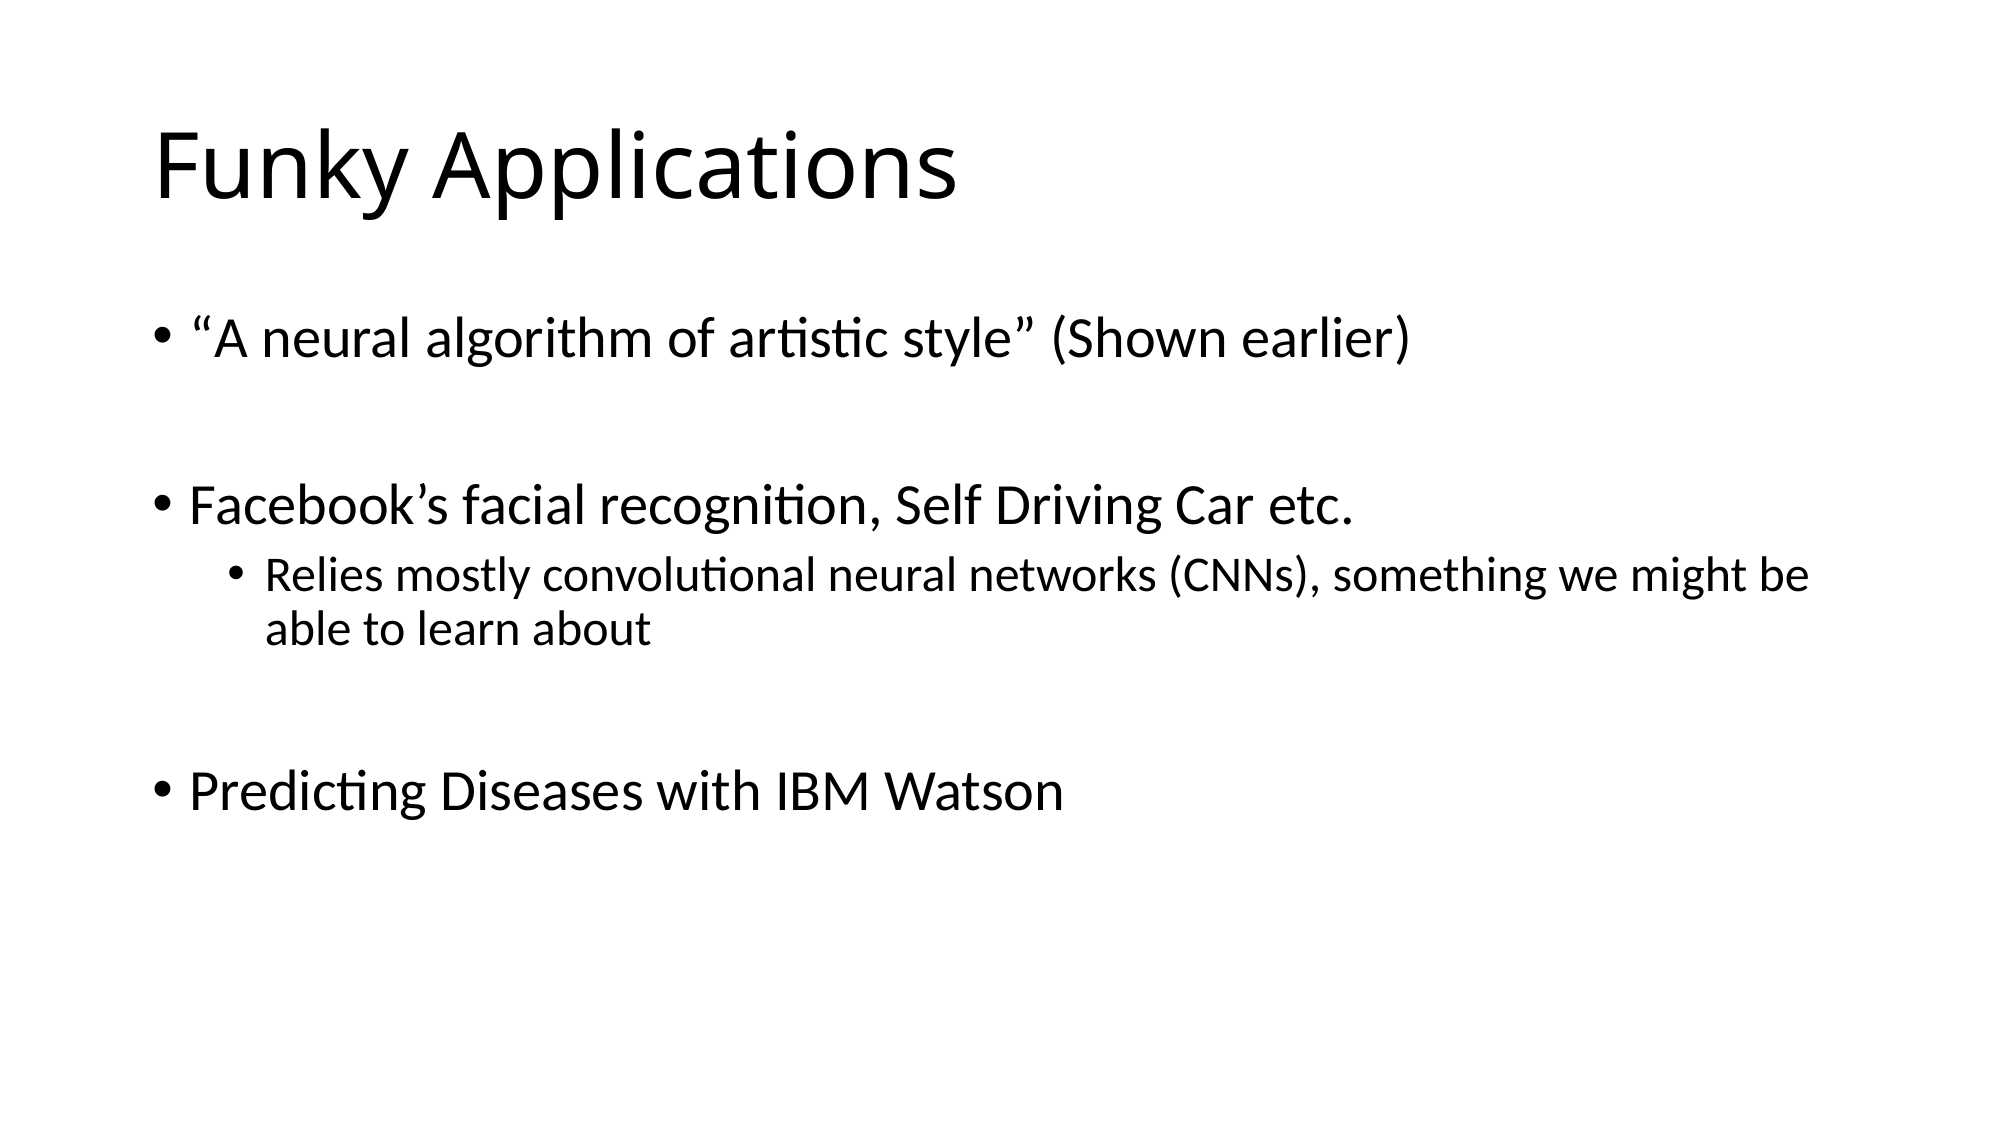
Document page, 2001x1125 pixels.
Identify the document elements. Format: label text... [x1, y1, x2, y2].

title Funky Applications [137, 59, 1863, 278]
list “A neural algorithm of artistic style” (Shown earlier) Facebook’s facial recognition, Self Driving Car etc. Relies mostly convolutional neural networks (CNNs), something we might be able to learn about Predicting Diseases with IBM Watson [137, 299, 1863, 1014]
